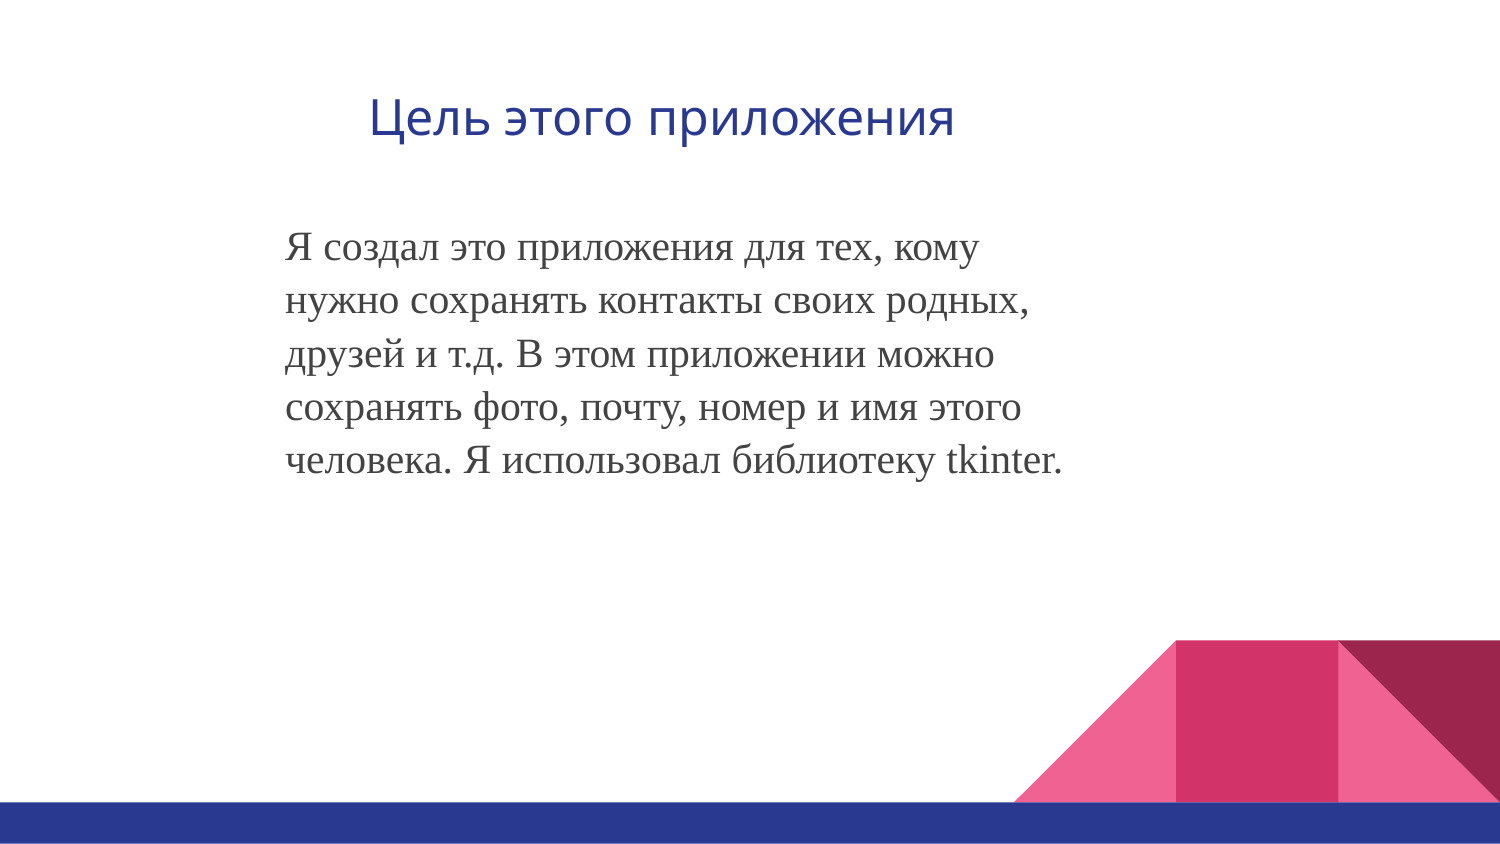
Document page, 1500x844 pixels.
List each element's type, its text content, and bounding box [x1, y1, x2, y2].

title Цель этого приложения [353, 67, 1036, 167]
list Я создал это приложения для тех, кому нужно сохранять контакты своих родных, друзей и т.д. В этом приложении можно сохранять фото, почту, номер и имя этого человека. Я использовал библиотеку tkinter. [270, 201, 1119, 750]
